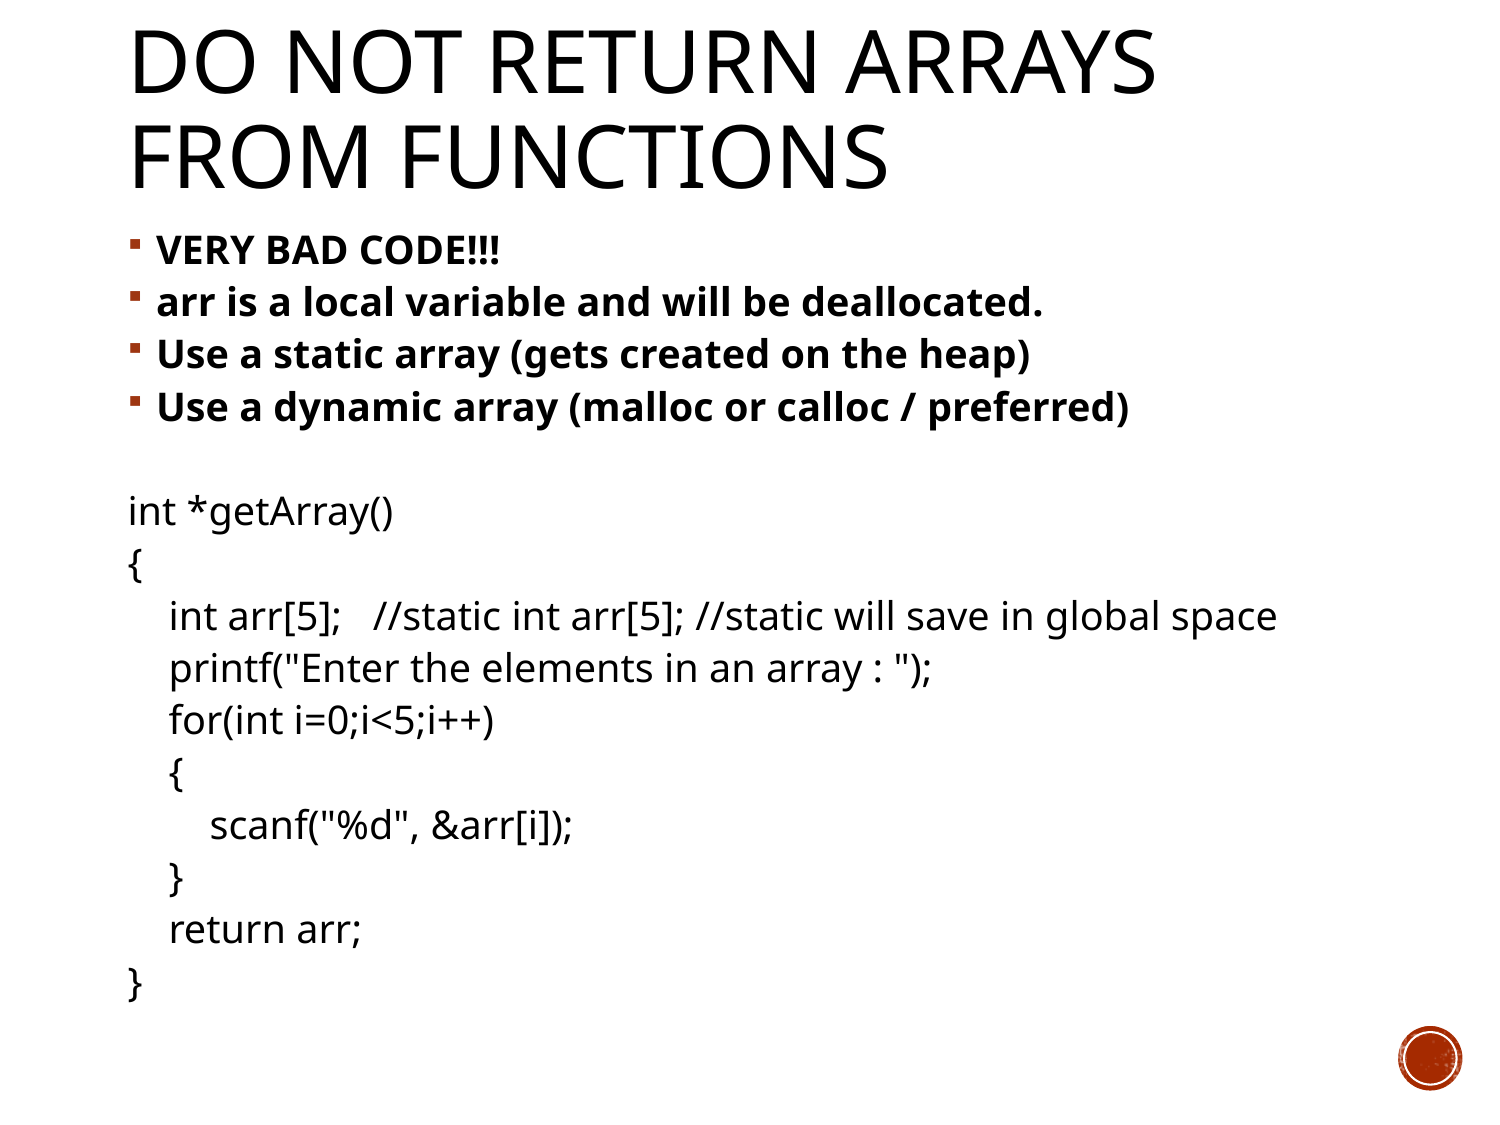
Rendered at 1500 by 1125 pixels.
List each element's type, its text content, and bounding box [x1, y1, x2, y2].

list VERY BAD CODE!!! arr is a local variable and will be deallocated. Use a static array (gets created on the heap) Use a dynamic array (malloc or calloc / preferred) int *getArray() { int arr[5]; //static int arr[5]; //static will save in global space printf("Enter the elements in an array : "); for(int i=0;i<5;i++) { scanf("%d", &arr[i]); } return arr; } [112, 212, 1388, 1013]
title DO NOT RETURN ARRAYS FROM functions [112, 39, 1438, 186]
